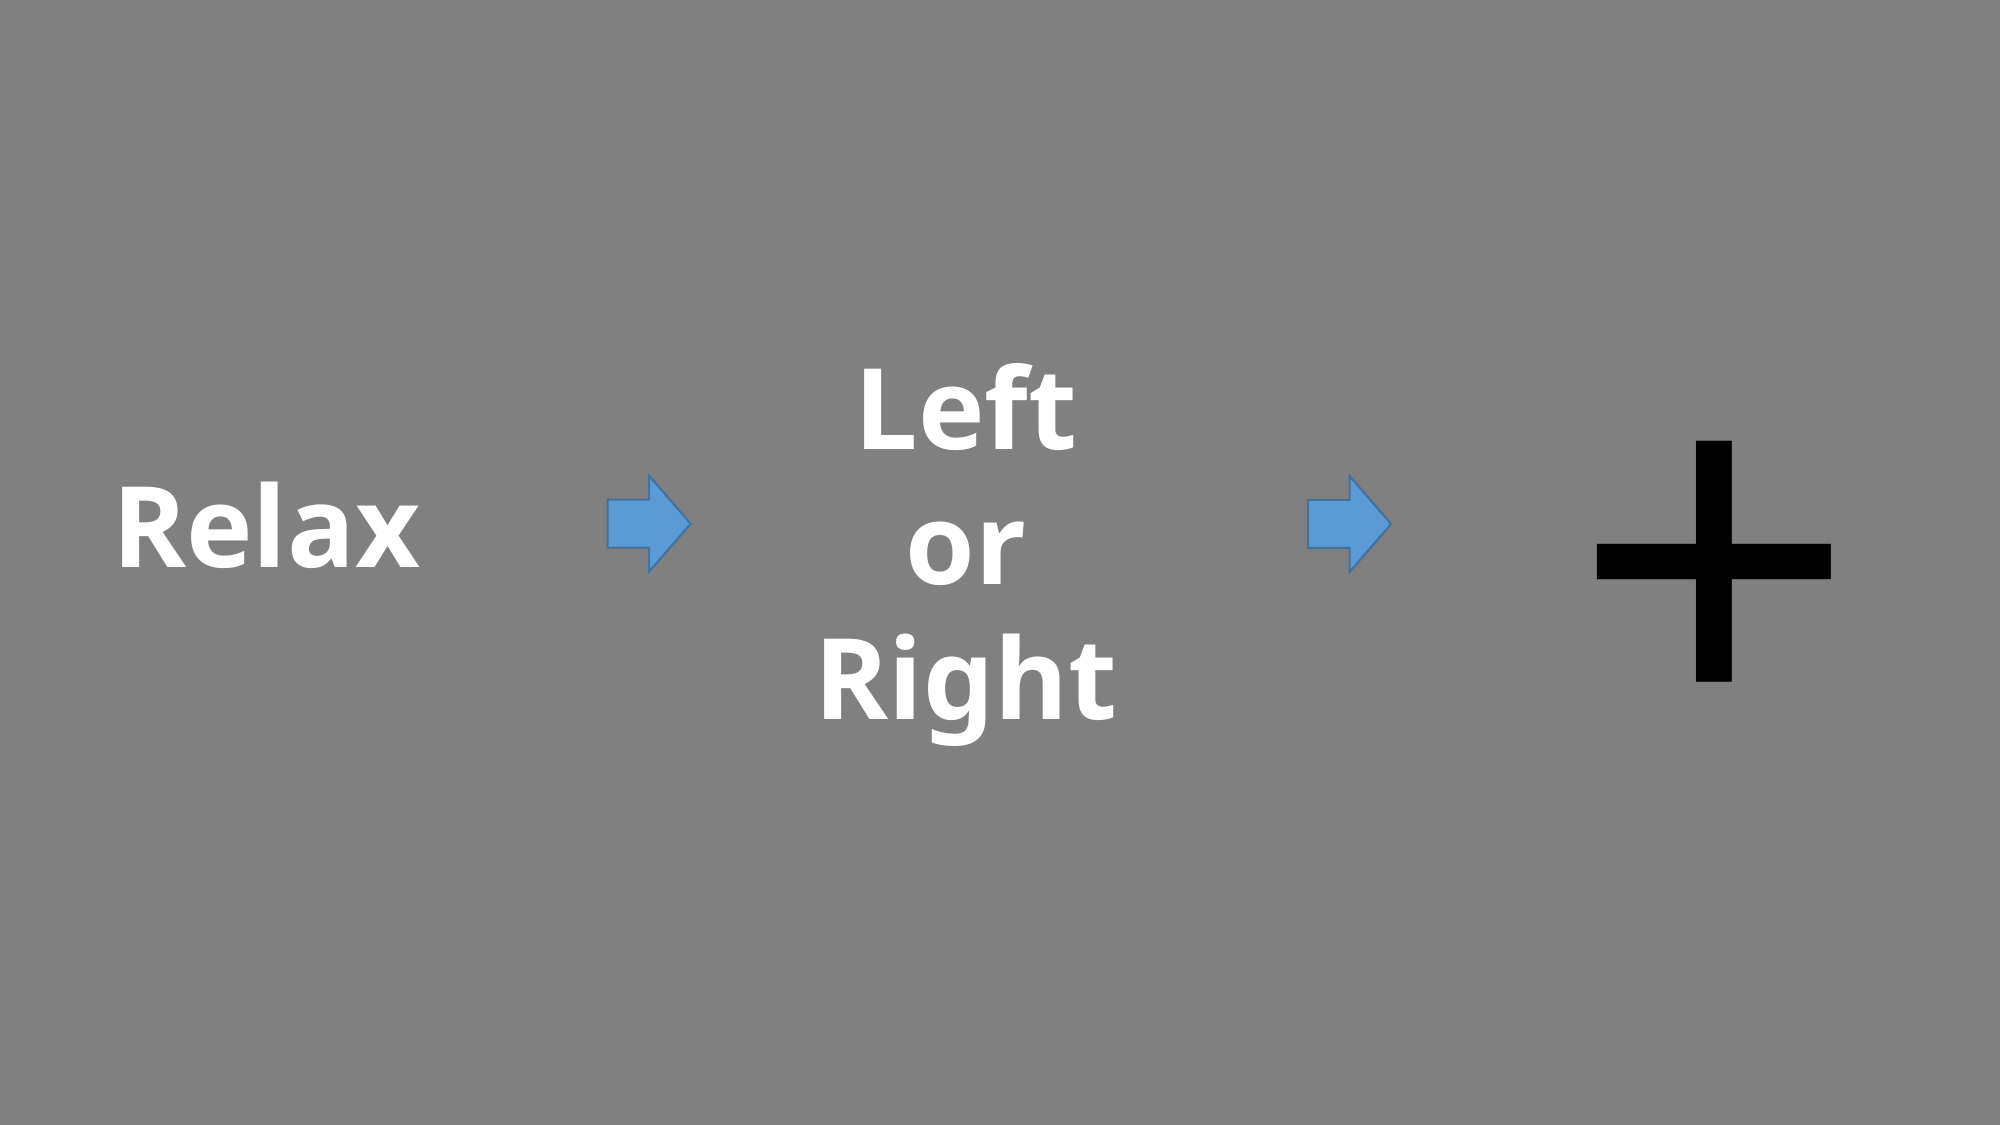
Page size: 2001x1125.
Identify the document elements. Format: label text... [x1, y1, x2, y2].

text_box Left or Right [724, 329, 1208, 750]
text_box + [1557, 232, 1873, 845]
text_box [606, 472, 693, 575]
text_box Relax [97, 447, 446, 598]
text_box [1307, 473, 1393, 575]
